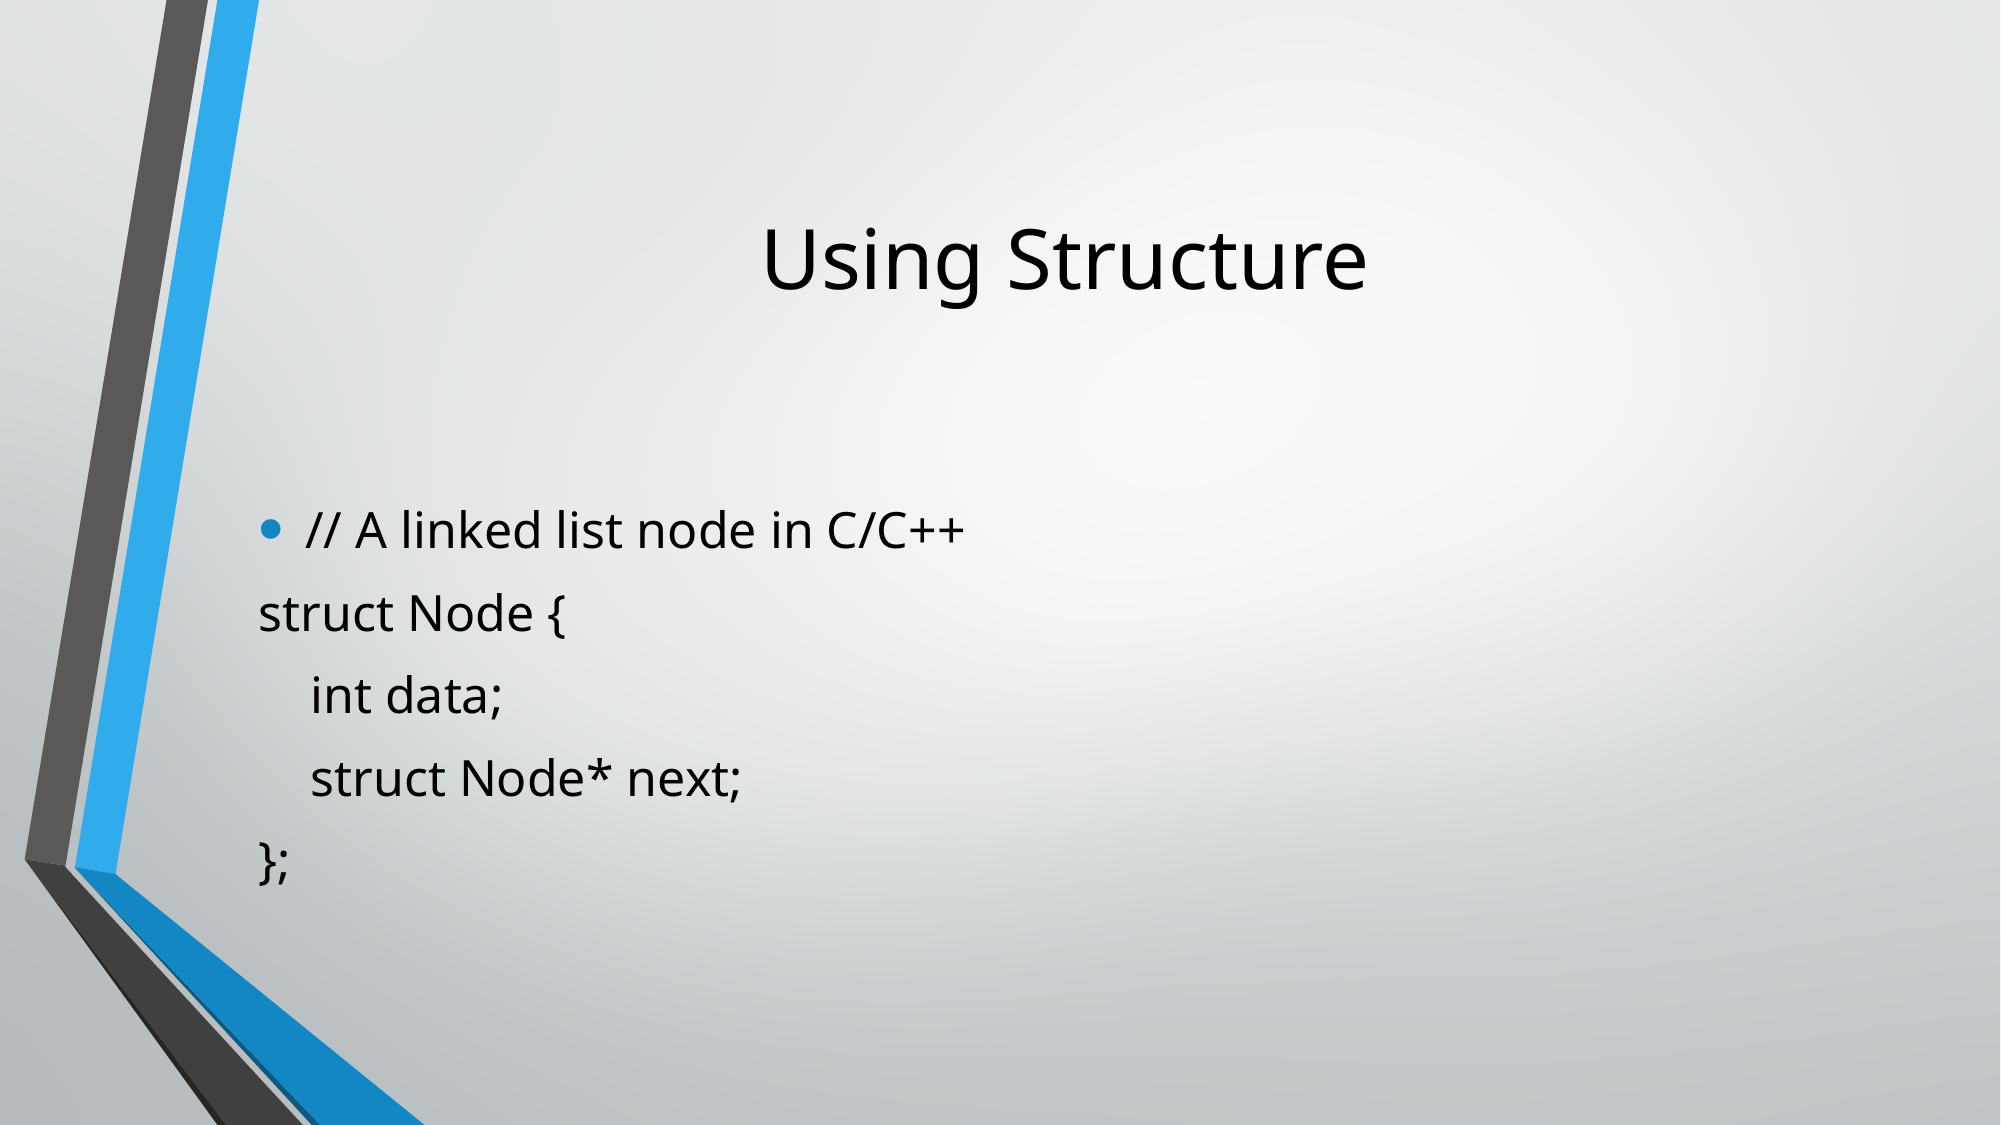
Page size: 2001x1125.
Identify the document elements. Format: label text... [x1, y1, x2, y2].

title Using Structure [243, 112, 1887, 400]
list // A linked list node in C/C++ struct Node { int data; struct Node* next; }; [243, 437, 1887, 950]
